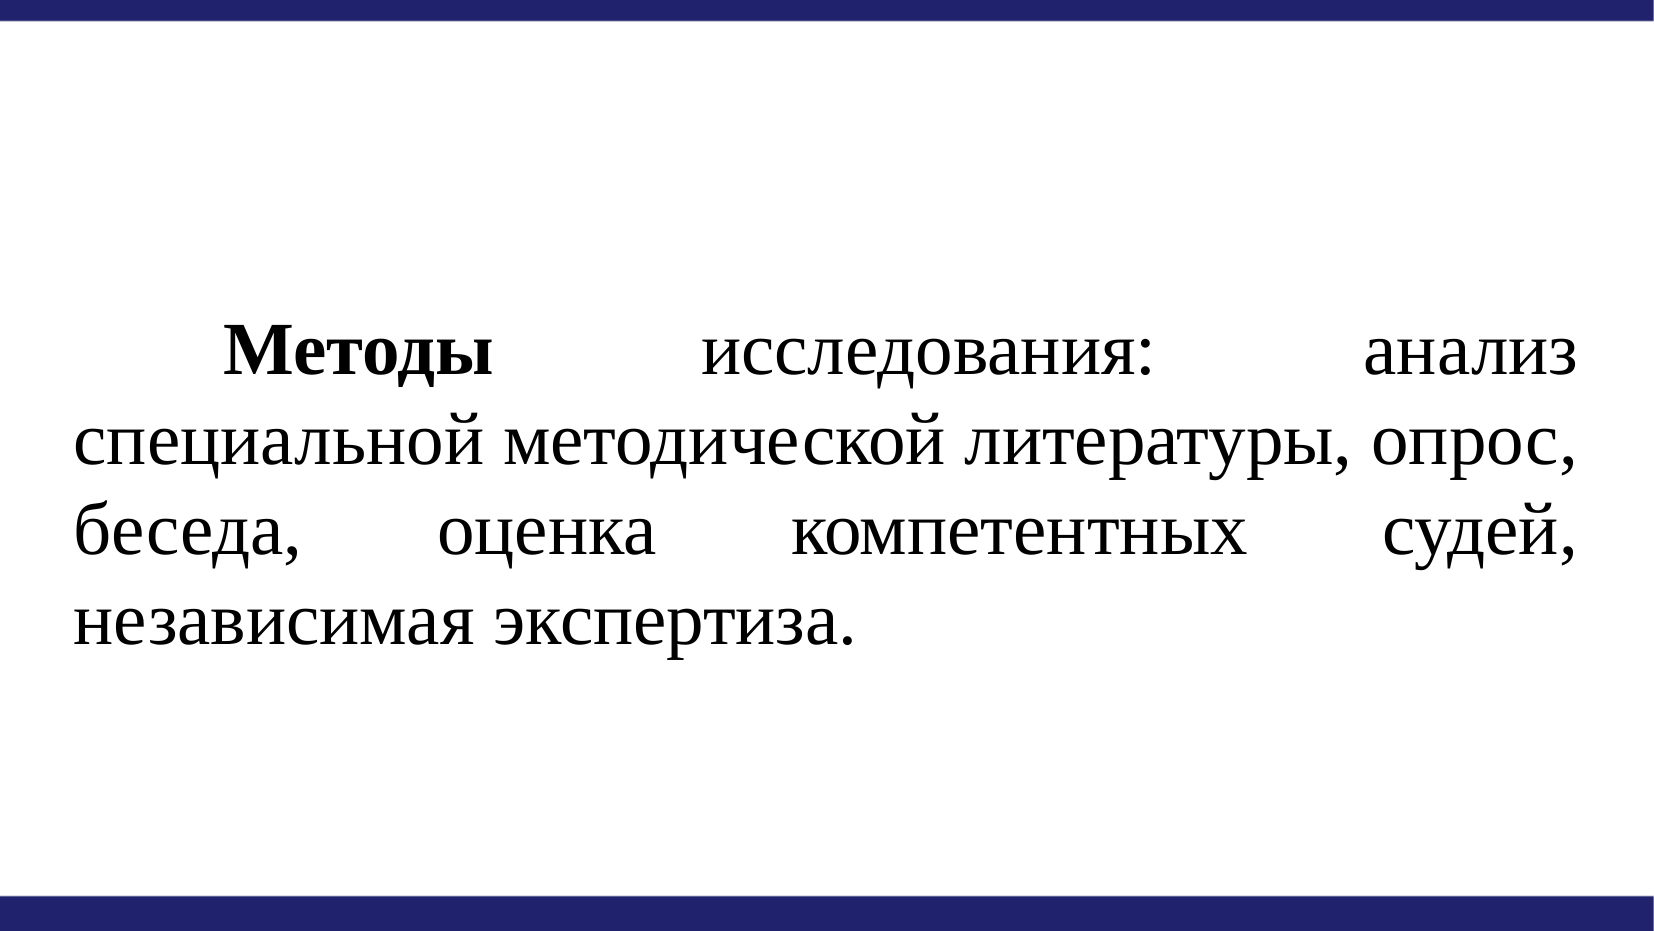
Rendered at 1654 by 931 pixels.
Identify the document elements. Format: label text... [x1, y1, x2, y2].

text_box Методы исследования: анализ специальной методической литературы, опрос, беседа, оценка компетентных судей, независимая экспертиза. [58, 291, 1595, 679]
picture [0, 0, 1654, 931]
